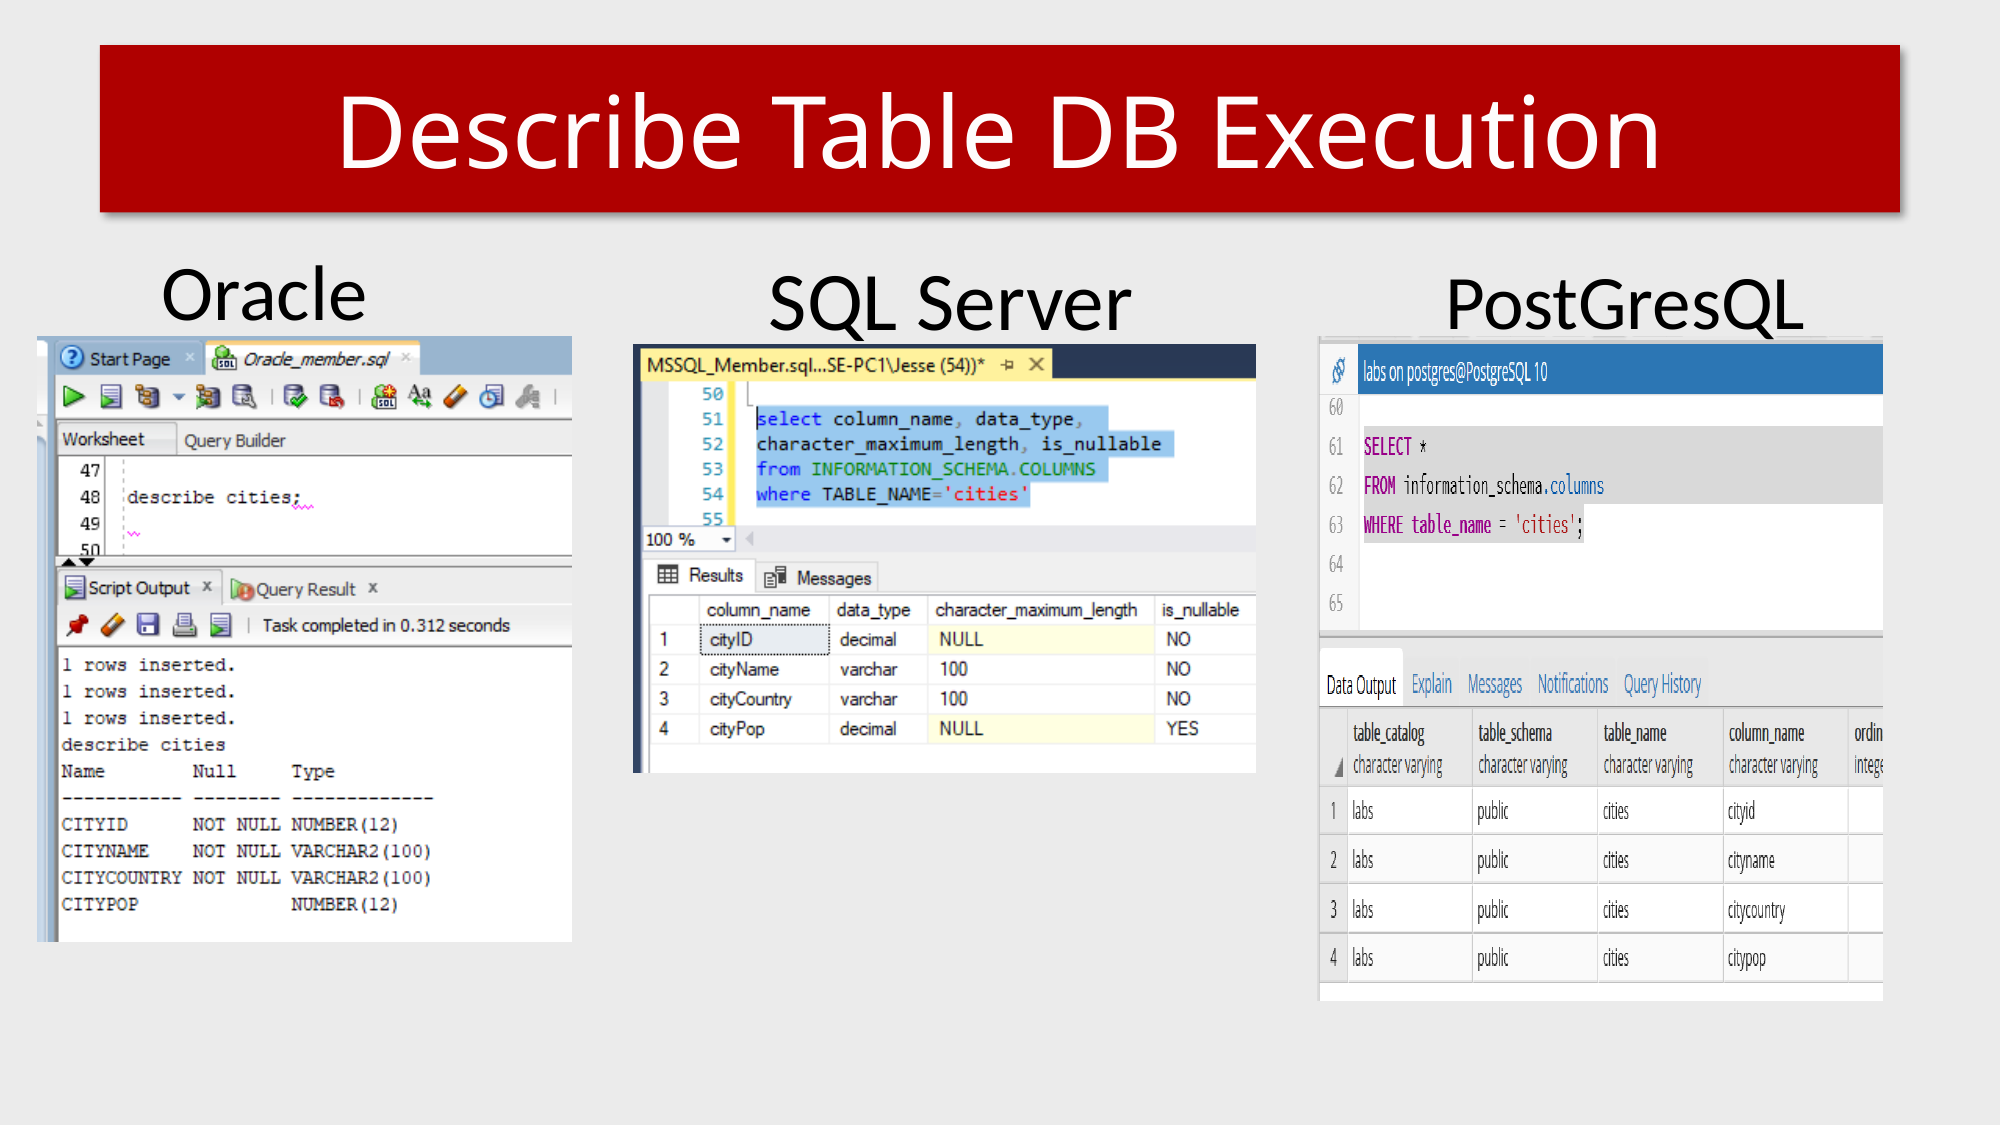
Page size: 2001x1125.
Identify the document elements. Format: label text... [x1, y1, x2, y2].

picture [1317, 336, 1883, 1002]
title Describe Table DB Execution [99, 45, 1900, 213]
text_box Oracle [146, 244, 464, 335]
text_box PostGresQL [1430, 253, 1925, 354]
text_box SQL Server [753, 253, 1249, 343]
picture [37, 336, 573, 942]
picture [633, 344, 1256, 774]
